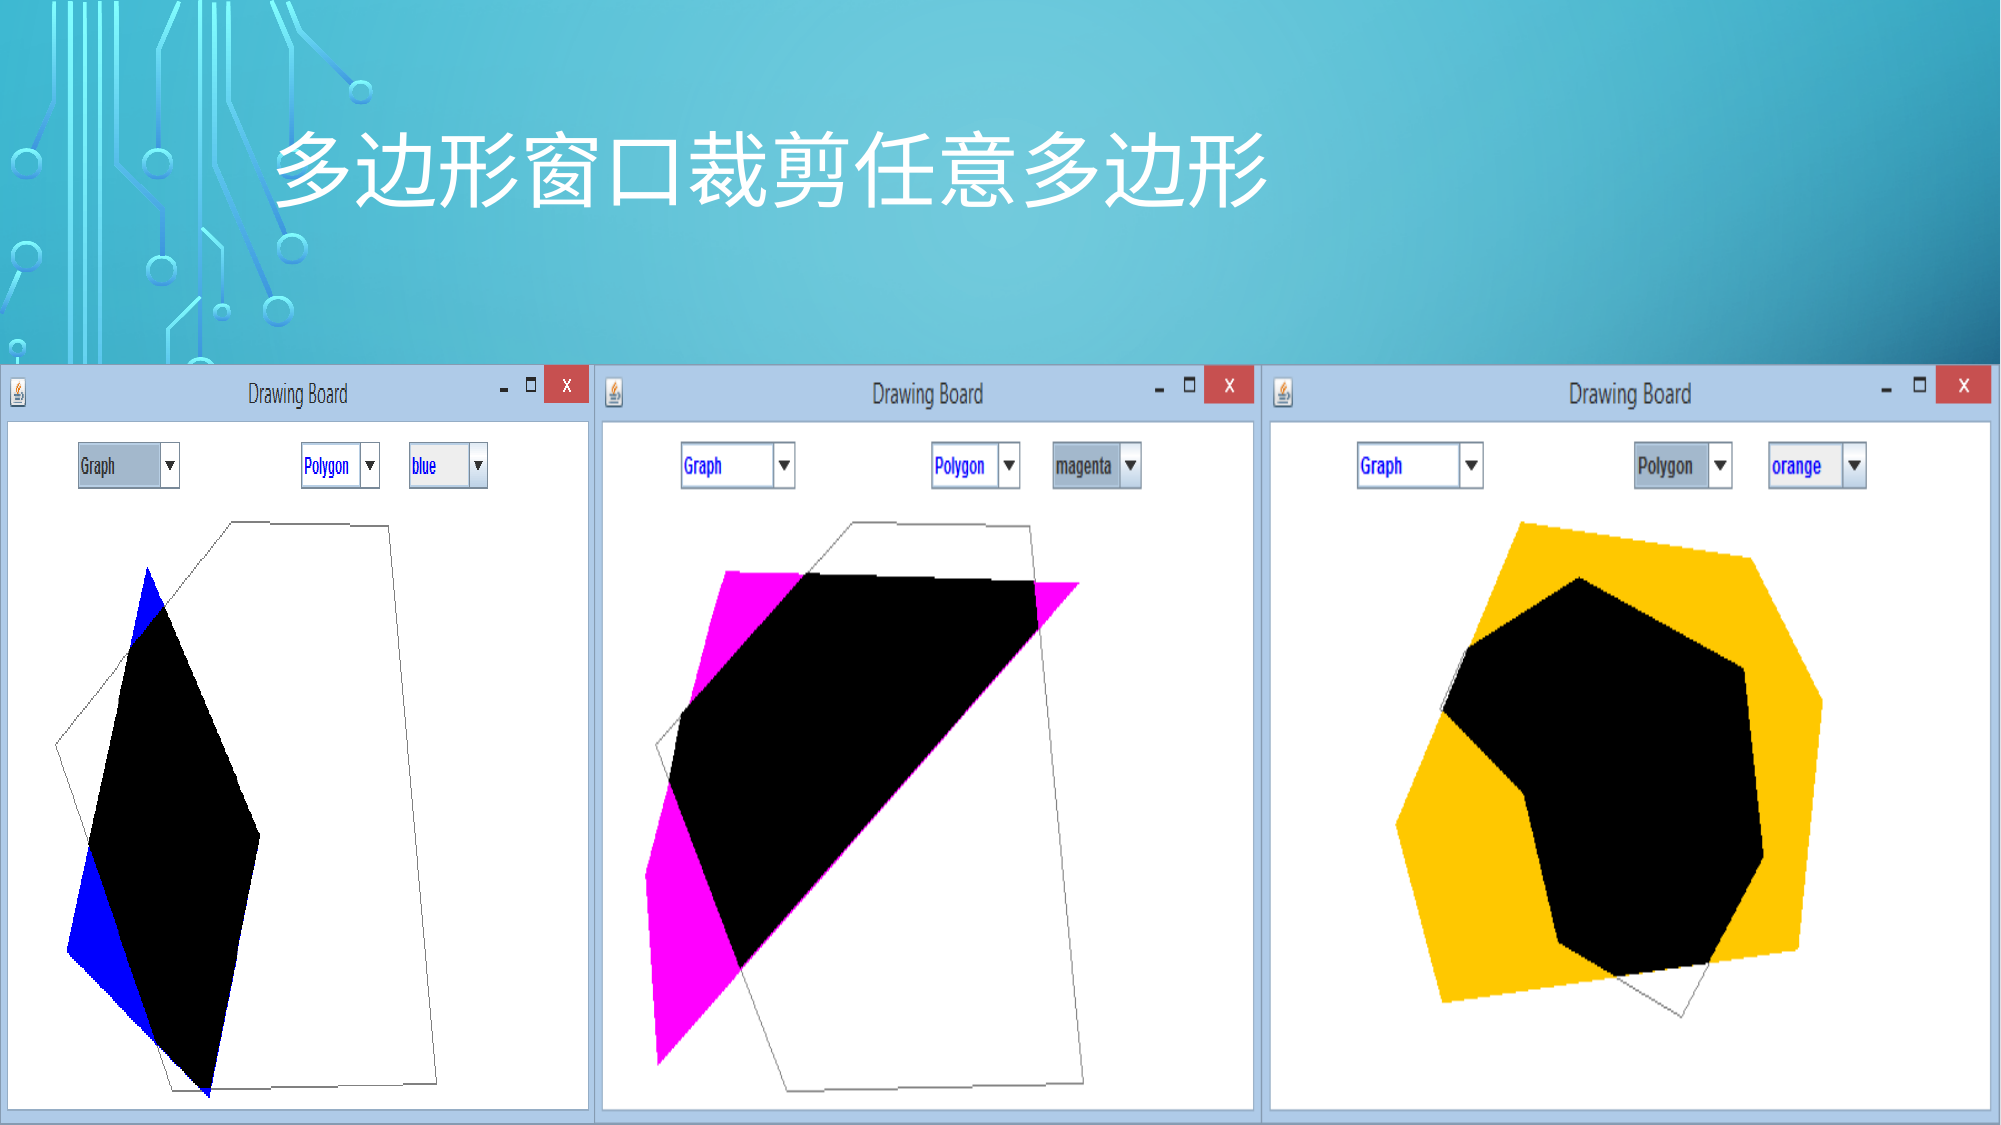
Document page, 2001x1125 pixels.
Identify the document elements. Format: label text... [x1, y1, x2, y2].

picture [0, 364, 2000, 1125]
text_box 多边形窗口裁剪任意多边形 [256, 111, 1756, 226]
